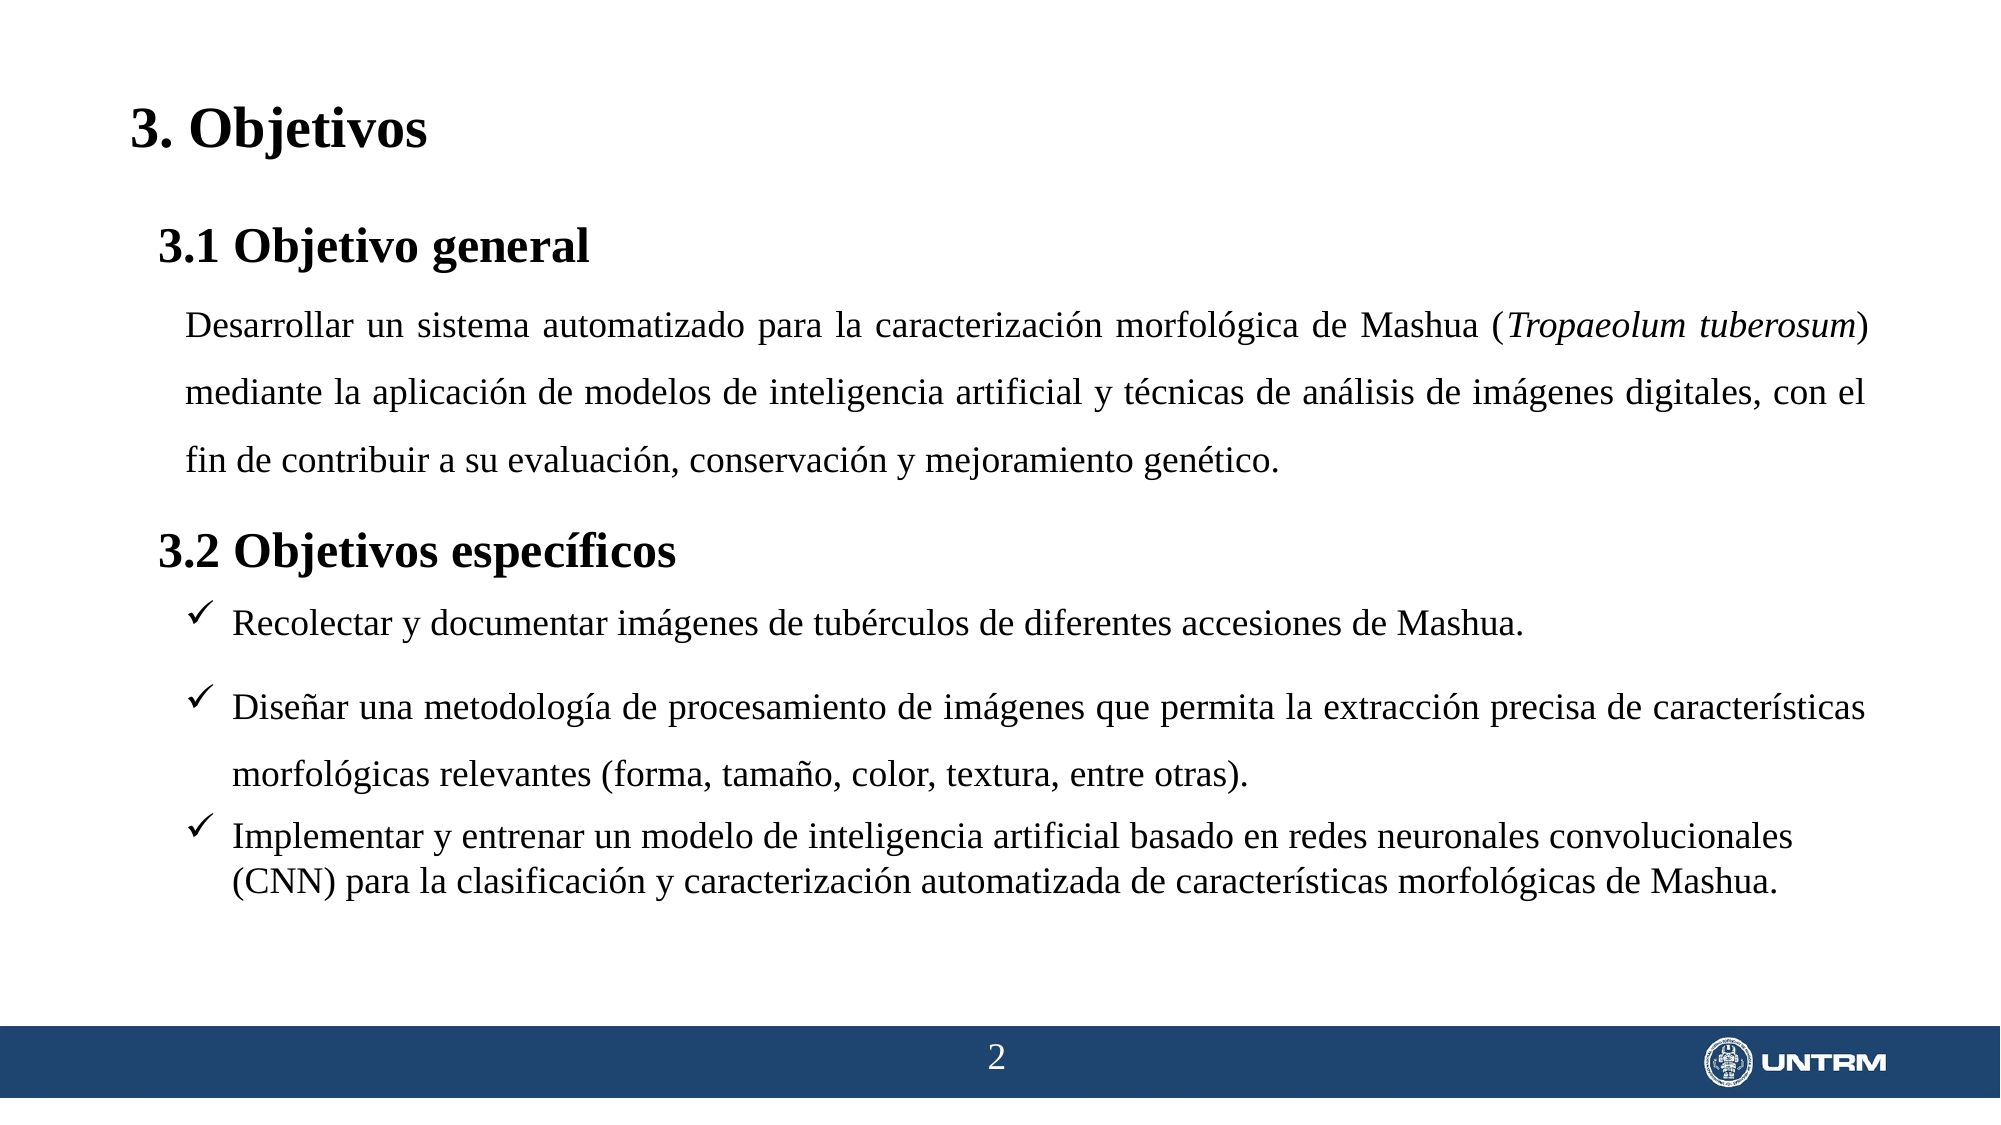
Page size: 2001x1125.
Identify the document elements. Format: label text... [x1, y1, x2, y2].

text_box 2 [972, 1024, 1028, 1085]
text_box 3.1 Objetivo general [143, 175, 1144, 280]
text_box Desarrollar un sistema automatizado para la caracterización morfológica de Mashua (Tropaeolum tuberosum) mediante la aplicación de modelos de inteligencia artificial y técnicas de análisis de imágenes digitales, con el fin de contribuir a su evaluación, conservación y mejoramiento genético. [170, 269, 1884, 488]
text_box 3. Objetivos [115, 46, 1116, 167]
text_box 3.2 Objetivos específicos [143, 480, 1144, 586]
text_box Recolectar y documentar imágenes de tubérculos de diferentes accesiones de Mashua. Diseñar una metodología de procesamiento de imágenes que permita la extracción precisa de características morfológicas relevantes (forma, tamaño, color, textura, entre otras). Implementar y entrenar un modelo de inteligencia artificial basado en redes neuronales convolucionales (CNN) para la clasificación y caracterización automatizada de características morfológicas de Mashua. [170, 567, 1884, 909]
text_box [0, 1026, 2000, 1098]
